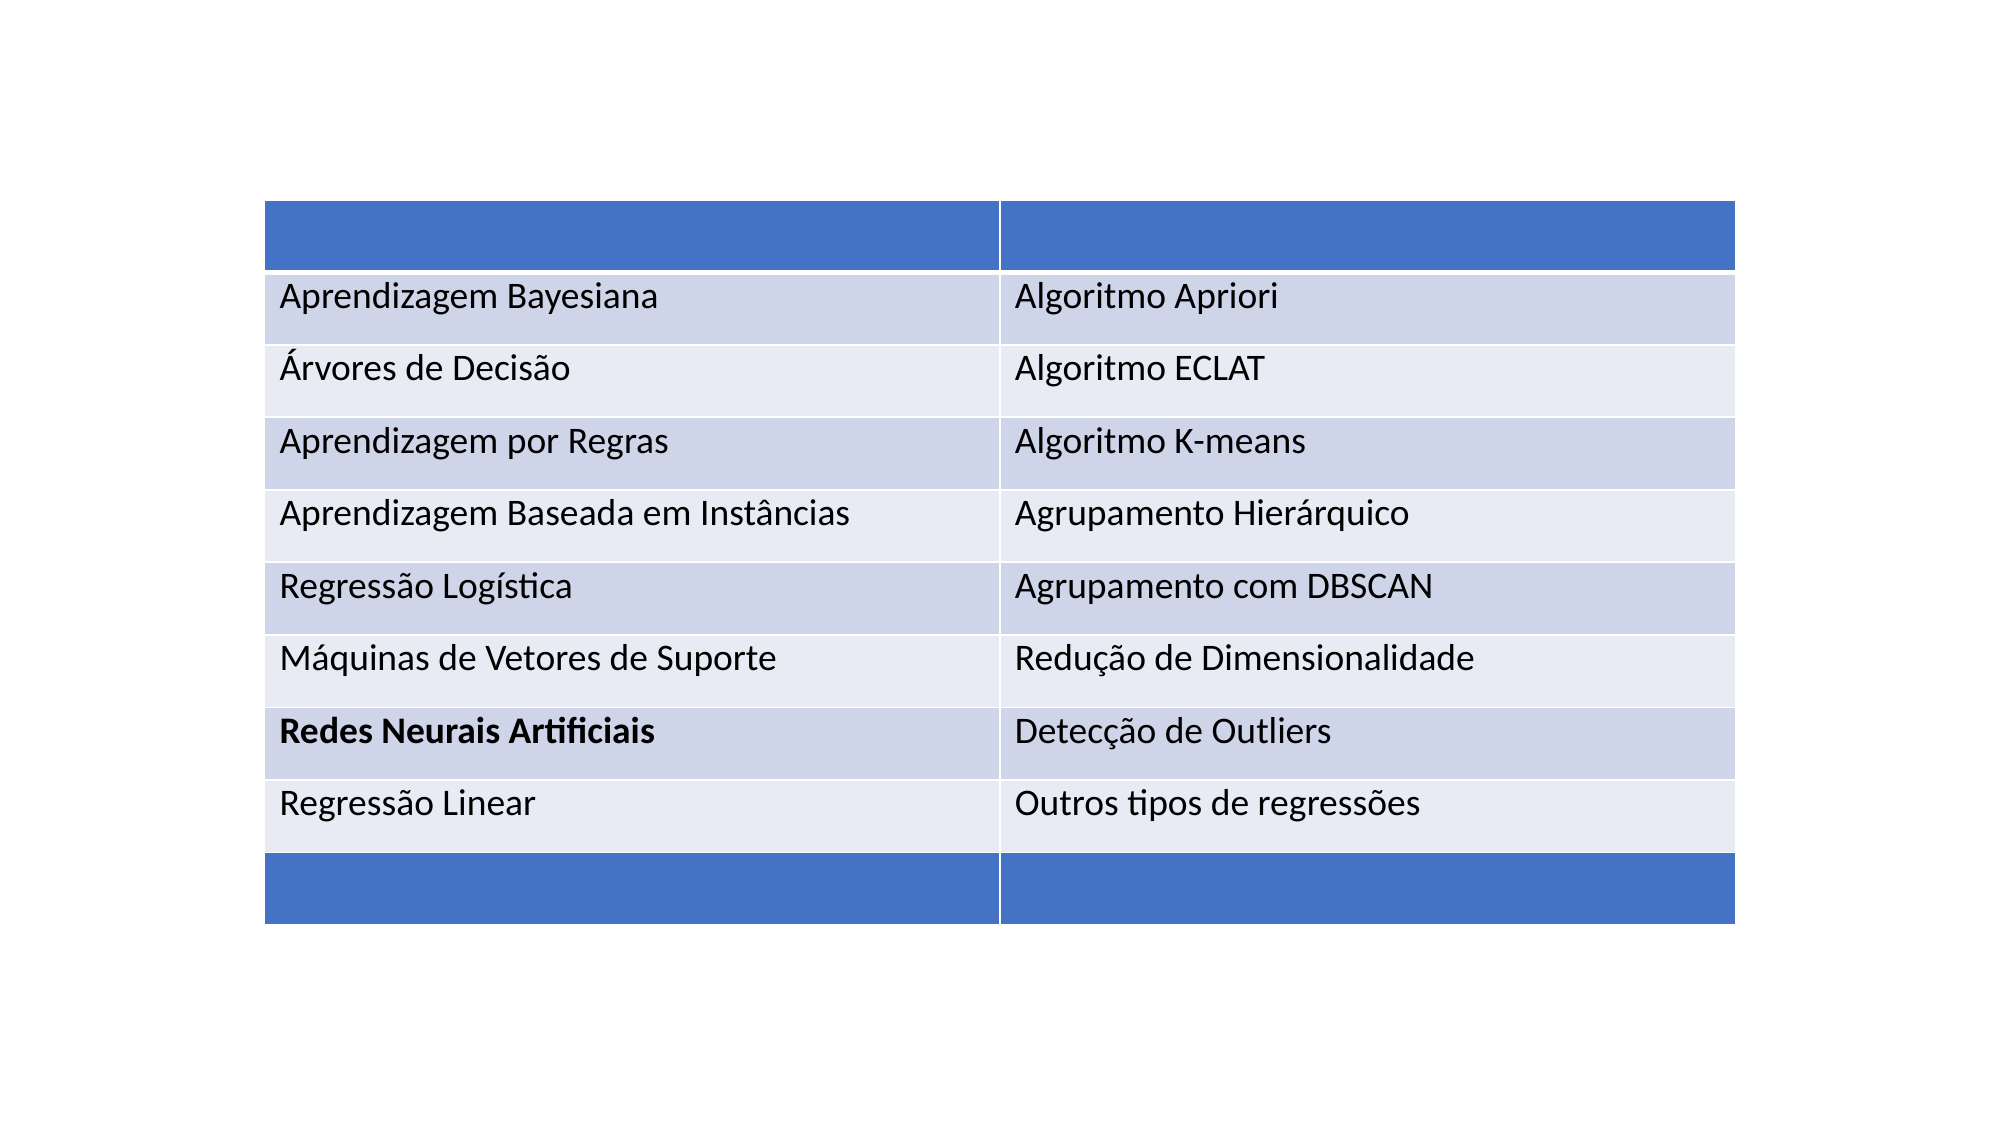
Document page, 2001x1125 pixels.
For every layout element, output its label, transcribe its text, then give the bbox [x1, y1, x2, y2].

table_cell Aprendizagem Baseada em Instâncias [265, 491, 999, 561]
table_cell Aprendizagem Bayesiana [265, 275, 999, 344]
table_cell Regressão Linear [265, 781, 999, 852]
table_cell Redução de Dimensionalidade [1001, 636, 1735, 707]
table_header [265, 201, 999, 270]
table_cell Máquinas de Vetores de Suporte [265, 636, 999, 707]
table_cell Outros tipos de regressões [1001, 781, 1735, 852]
table_cell [265, 853, 999, 924]
table_cell Agrupamento Hierárquico [1001, 491, 1735, 561]
table_cell Redes Neurais Artificiais [265, 708, 999, 779]
table_cell [1001, 853, 1735, 924]
table_cell Árvores de Decisão [265, 346, 999, 416]
table_cell Algoritmo K-means [1001, 418, 1735, 489]
table_cell Agrupamento com DBSCAN [1001, 563, 1735, 634]
table_cell Aprendizagem por Regras [265, 418, 999, 489]
table_cell Algoritmo ECLAT [1001, 346, 1735, 416]
table_cell Regressão Logística [265, 563, 999, 634]
table_cell Algoritmo Apriori [1001, 275, 1735, 344]
table_cell Detecção de Outliers [1001, 708, 1735, 779]
table_header [1001, 201, 1735, 270]
